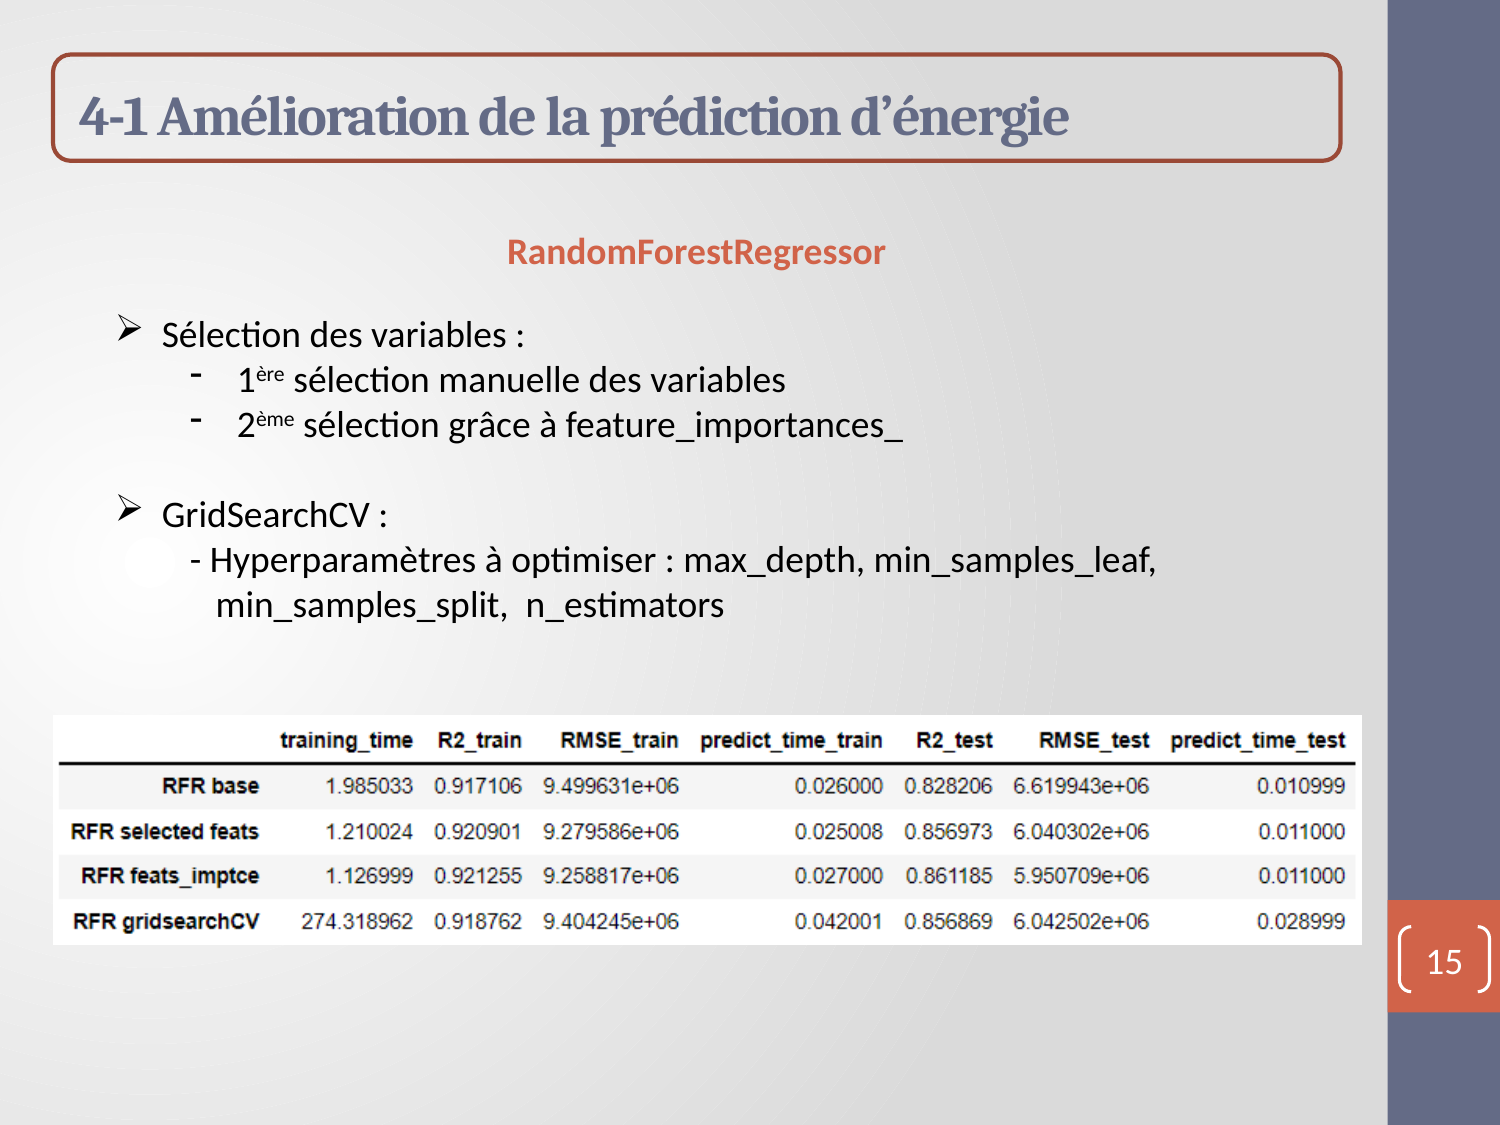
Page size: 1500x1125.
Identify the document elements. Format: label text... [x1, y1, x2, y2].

text_box RandomForestRegressor [289, 219, 1105, 280]
text_box [50, 52, 1343, 163]
text_box Sélection des variables : 1ère sélection manuelle des variables 2ème sélection grâce à feature_importances_ GridSearchCV : - Hyperparamètres à optimiser : max_depth, min_samples_leaf, min_samples_split, n_estimators [100, 302, 1341, 633]
slide_number 15 [1397, 925, 1492, 994]
text_box 4-1 Amélioration de la prédiction d’énergie [64, 72, 1225, 250]
picture [52, 715, 1362, 945]
